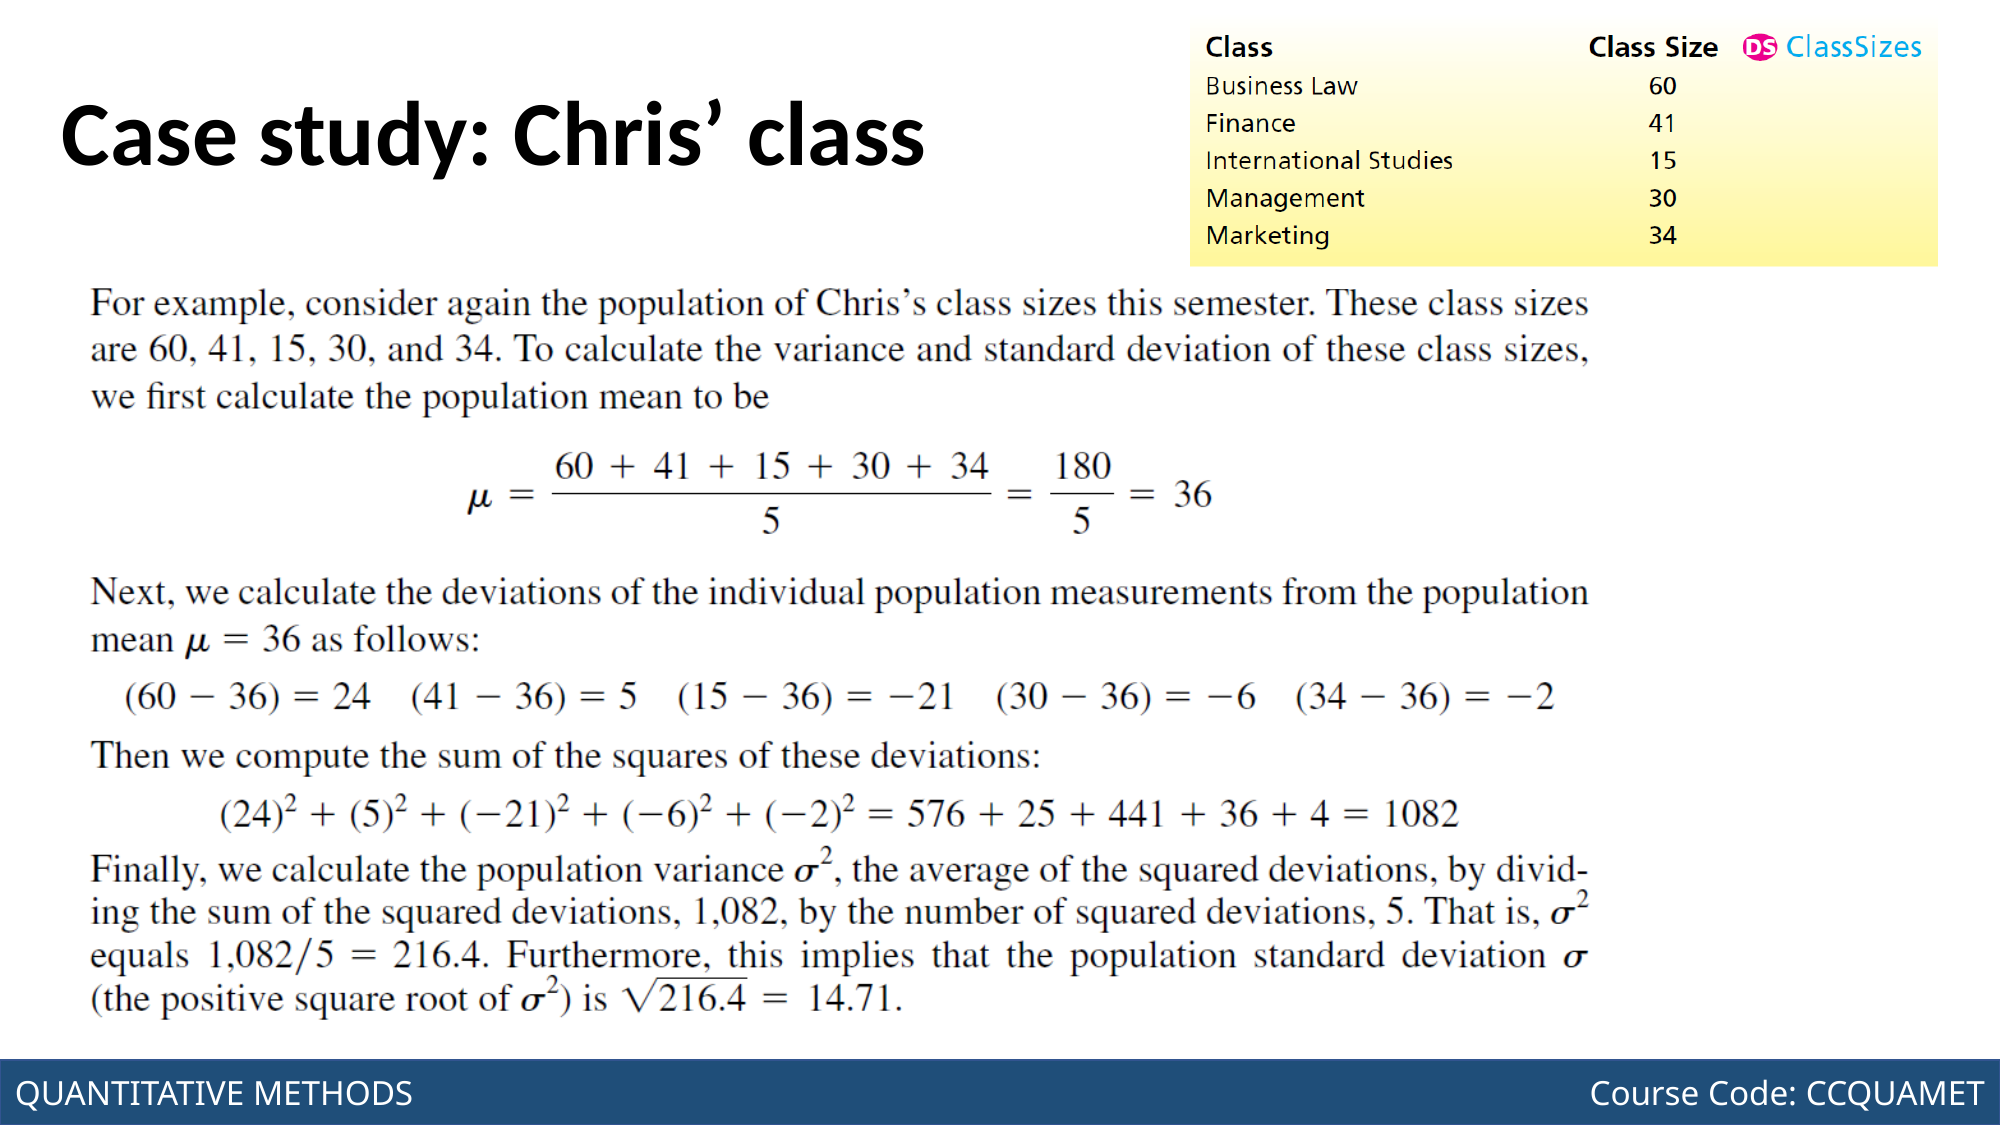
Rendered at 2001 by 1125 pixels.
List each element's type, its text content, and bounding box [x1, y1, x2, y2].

picture [64, 4, 1954, 1025]
text_box QUANTITATIVE METHODS [0, 1064, 595, 1120]
text_box Course Code: CCQUAMET [1516, 1064, 2000, 1120]
title Case study: Chris’ class [46, 26, 1179, 245]
text_box [0, 1059, 2000, 1125]
